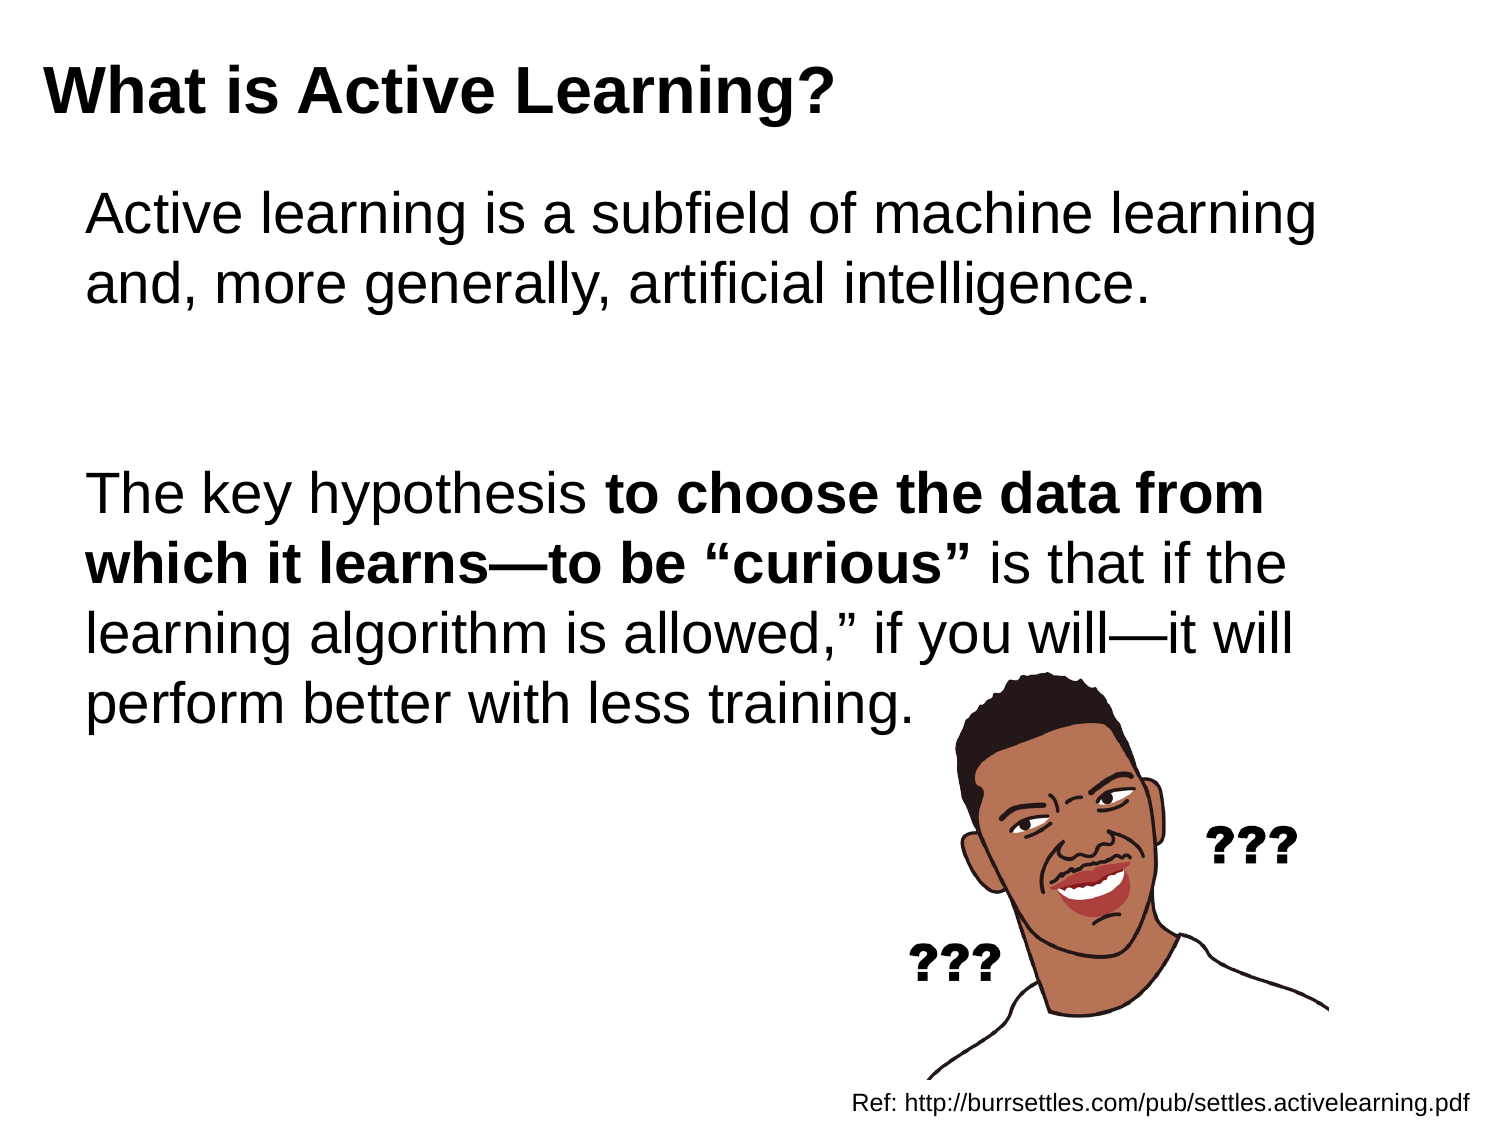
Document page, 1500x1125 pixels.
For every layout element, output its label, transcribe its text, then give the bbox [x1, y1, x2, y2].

text_box Ref: http://burrsettles.com/pub/settles.activelearning.pdf [786, 1079, 1500, 1125]
picture [907, 658, 1329, 1080]
text_box What is Active Learning? [28, 39, 853, 135]
text_box Active learning is a subfield of machine learning and, more generally, artificial intelligence. The key hypothesis to choose the data from which it learns—to be “curious” is that if the learning algorithm is allowed,” if you will—it will perform better with less training. [70, 168, 1407, 743]
